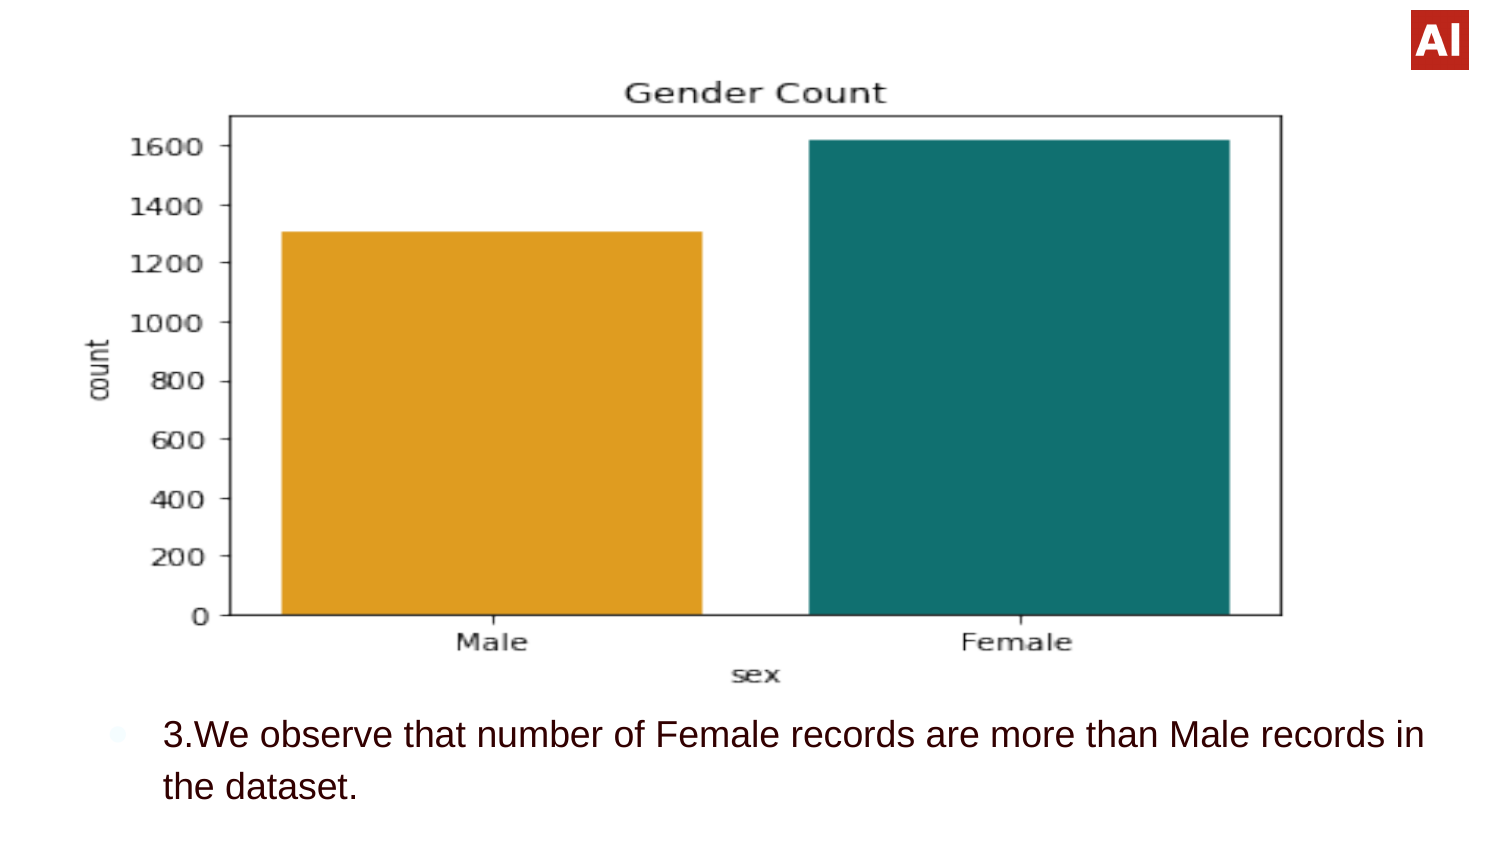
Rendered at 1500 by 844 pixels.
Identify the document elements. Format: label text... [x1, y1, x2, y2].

picture [63, 64, 1304, 703]
list 3.We observe that number of Female records are more than Male records in the dataset. [72, 281, 1449, 750]
picture [1411, 10, 1469, 70]
